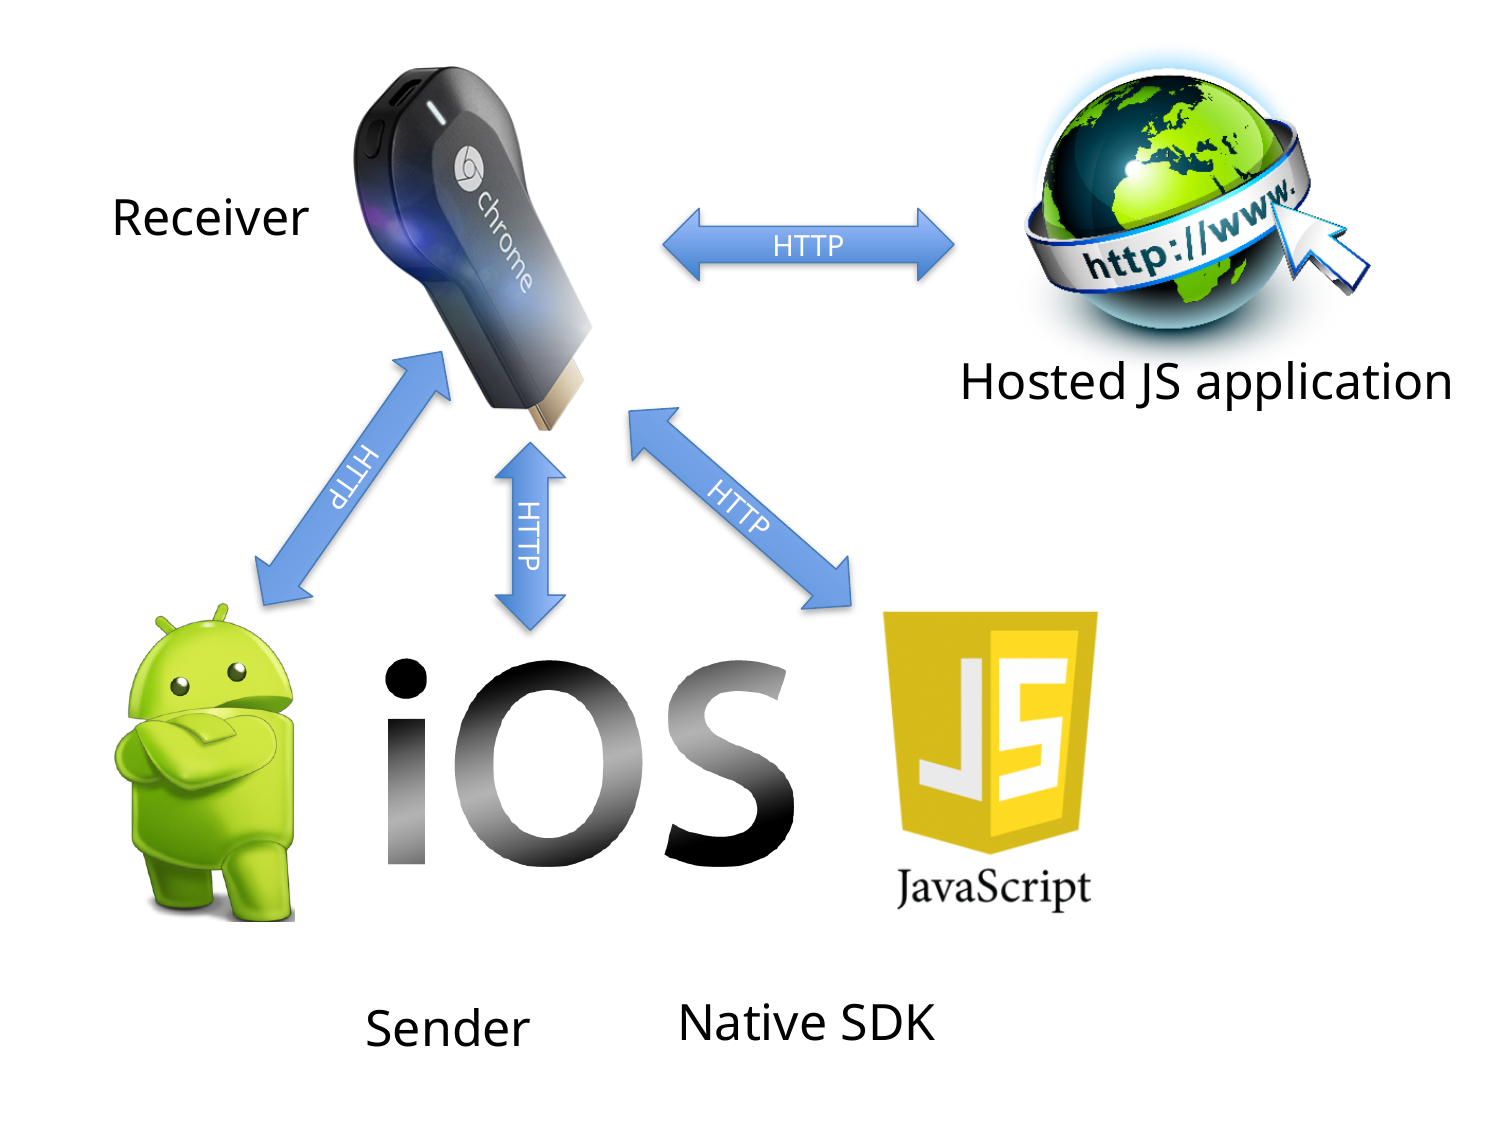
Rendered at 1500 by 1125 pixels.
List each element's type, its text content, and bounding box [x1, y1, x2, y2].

text_box HTTP [662, 207, 955, 282]
text_box Hosted JS application [945, 341, 1471, 417]
picture [385, 658, 794, 867]
picture [353, 66, 597, 433]
text_box Receiver [96, 177, 325, 253]
text_box HTTP [494, 441, 567, 631]
picture [830, 602, 1151, 923]
text_box Native SDK [662, 983, 951, 1059]
text_box HTTP [628, 407, 852, 610]
text_box Sender [350, 988, 547, 1064]
picture [968, 28, 1390, 373]
picture [113, 602, 295, 923]
text_box HTTP [254, 440, 403, 601]
